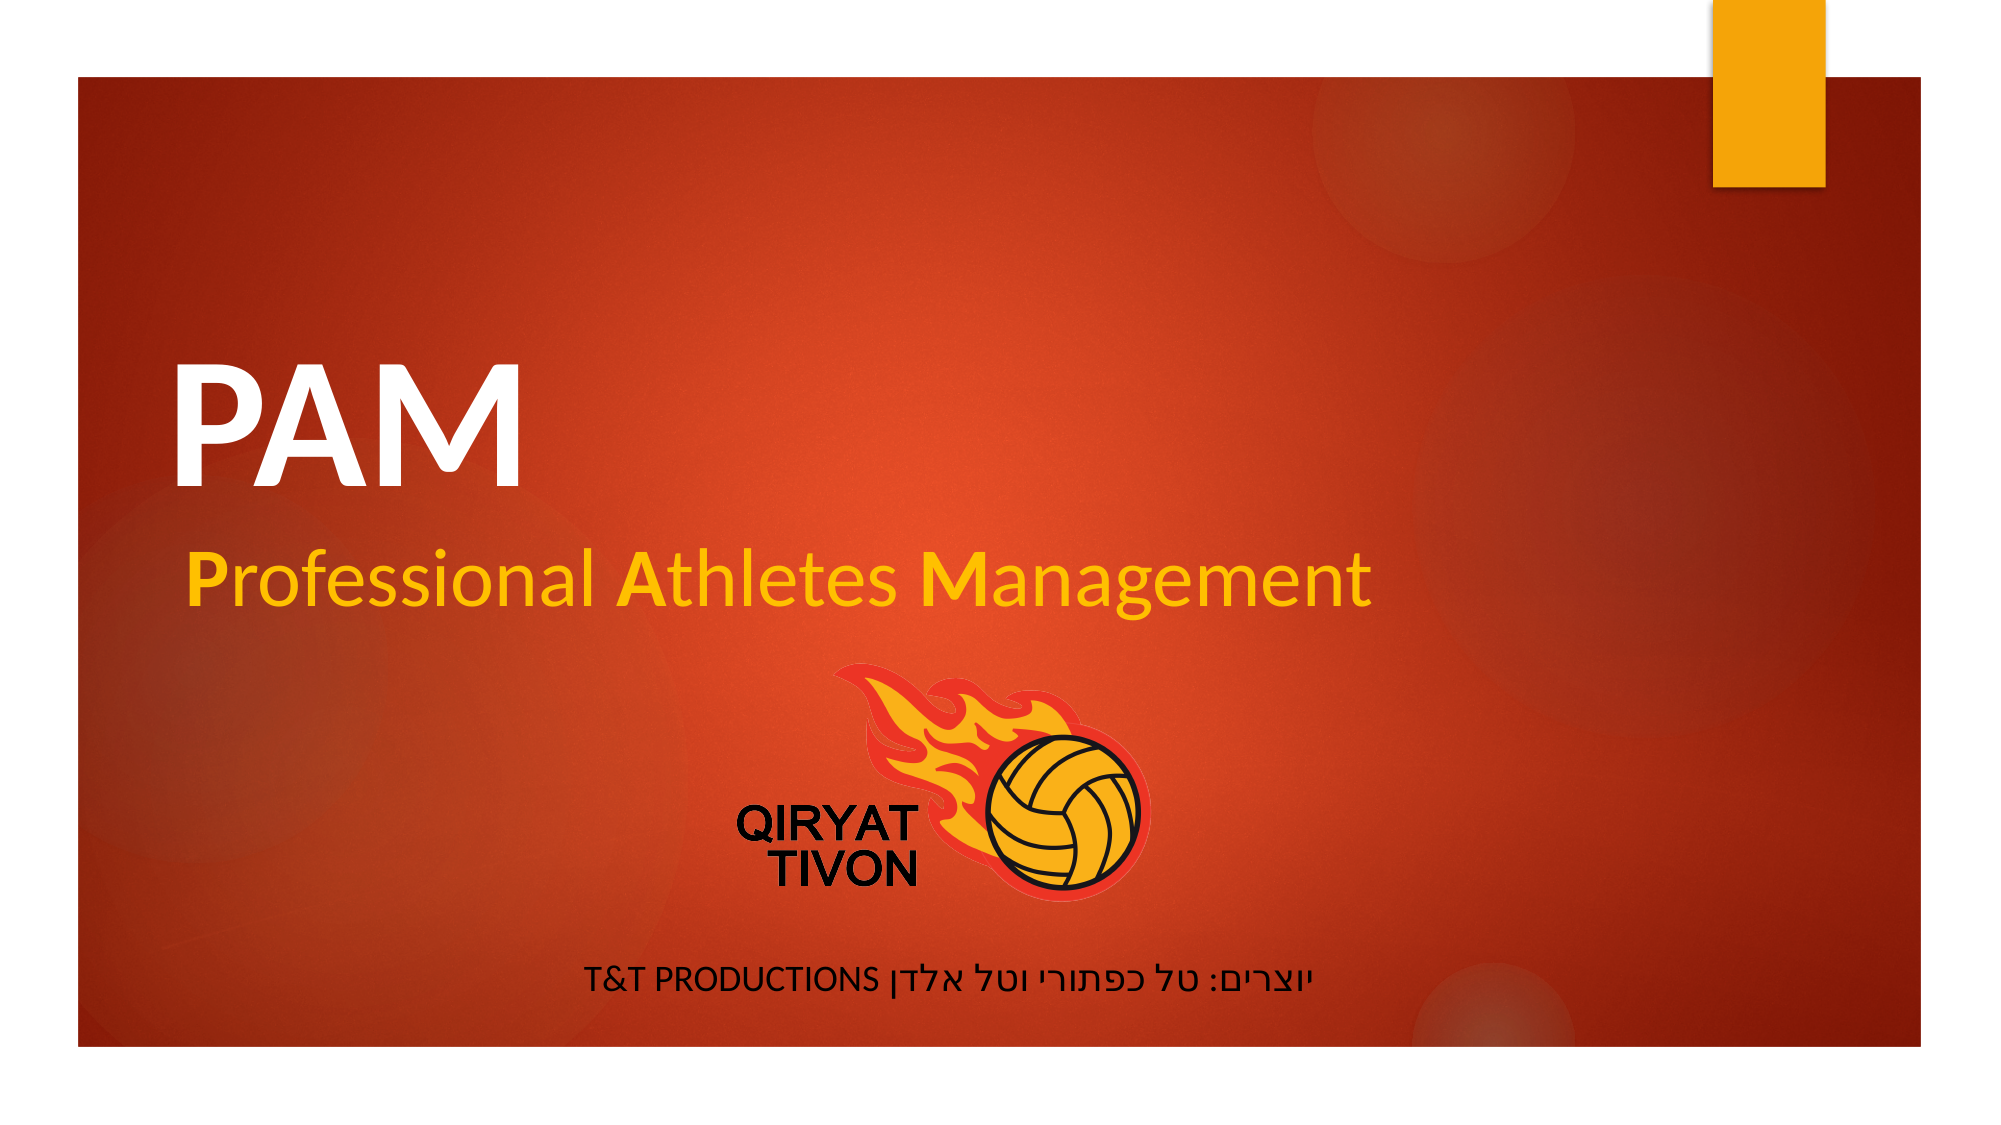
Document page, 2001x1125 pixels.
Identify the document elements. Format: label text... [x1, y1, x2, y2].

title PAM Professional Athletes Management [152, 259, 1738, 632]
subtitle יוצרים: טל כפתורי וטל אלדן T&T Productions [220, 946, 1669, 1048]
picture [687, 606, 1203, 971]
